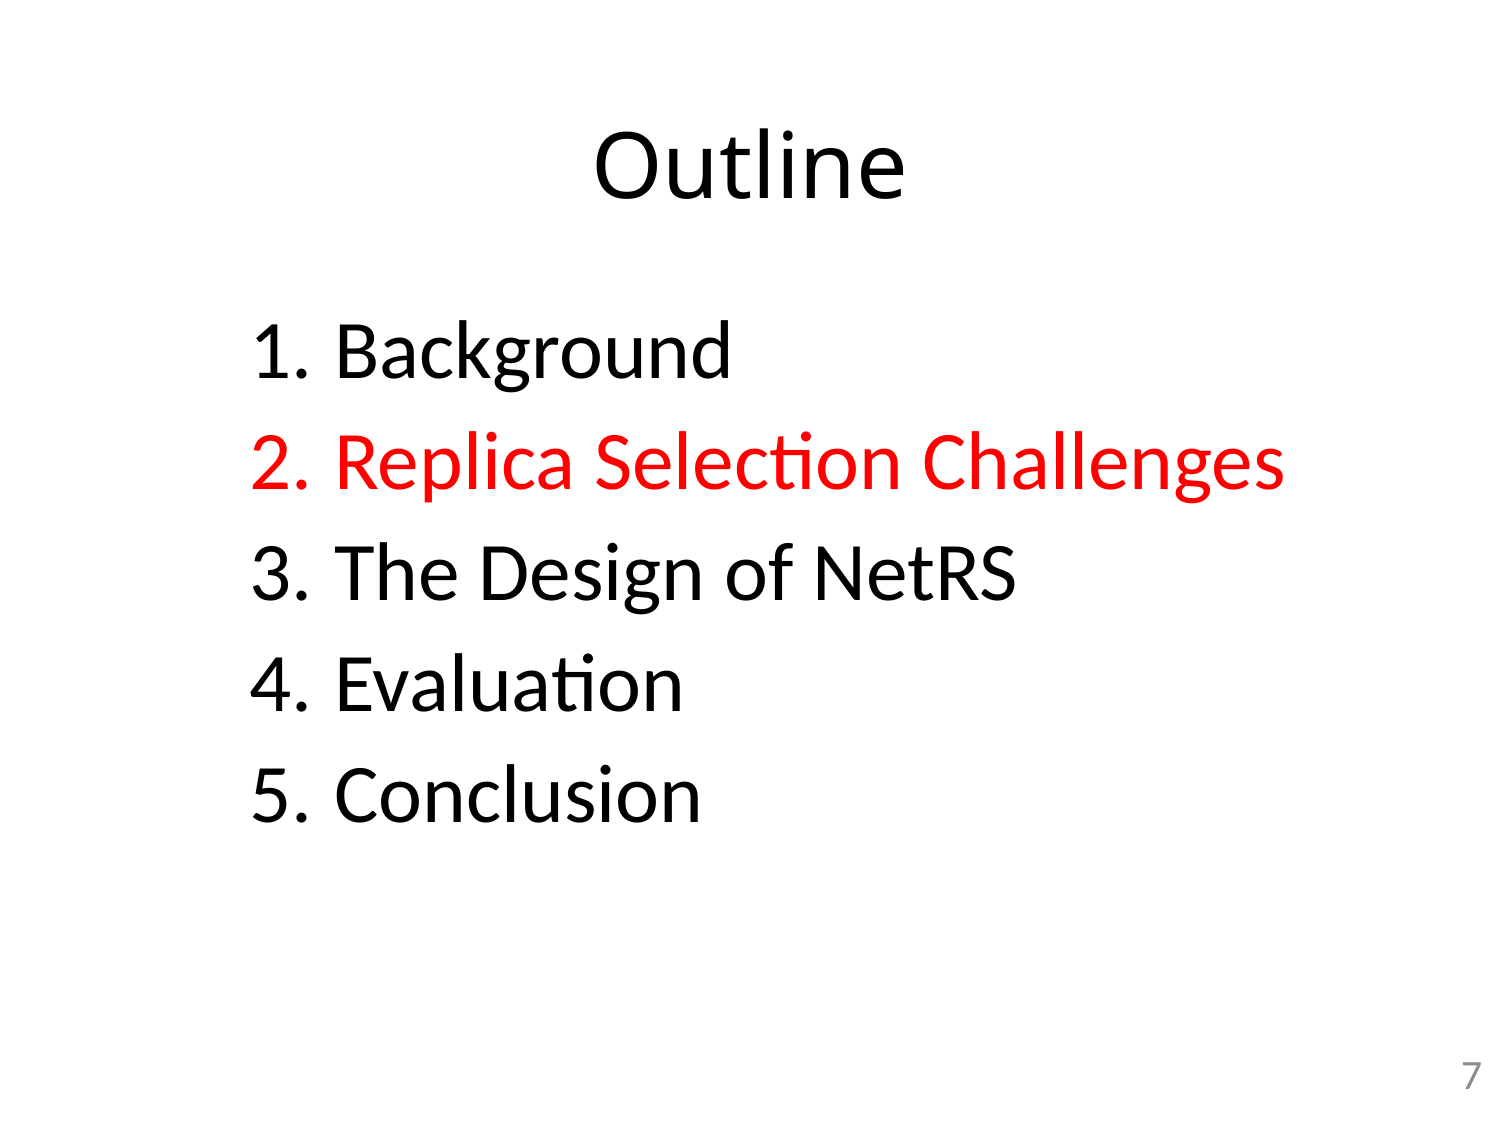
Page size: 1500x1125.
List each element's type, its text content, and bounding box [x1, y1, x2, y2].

title Outline [103, 59, 1397, 278]
slide_number 7 [1159, 1042, 1498, 1103]
list Background Replica Selection Challenges The Design of NetRS Evaluation Conclusion [234, 299, 1397, 1014]
